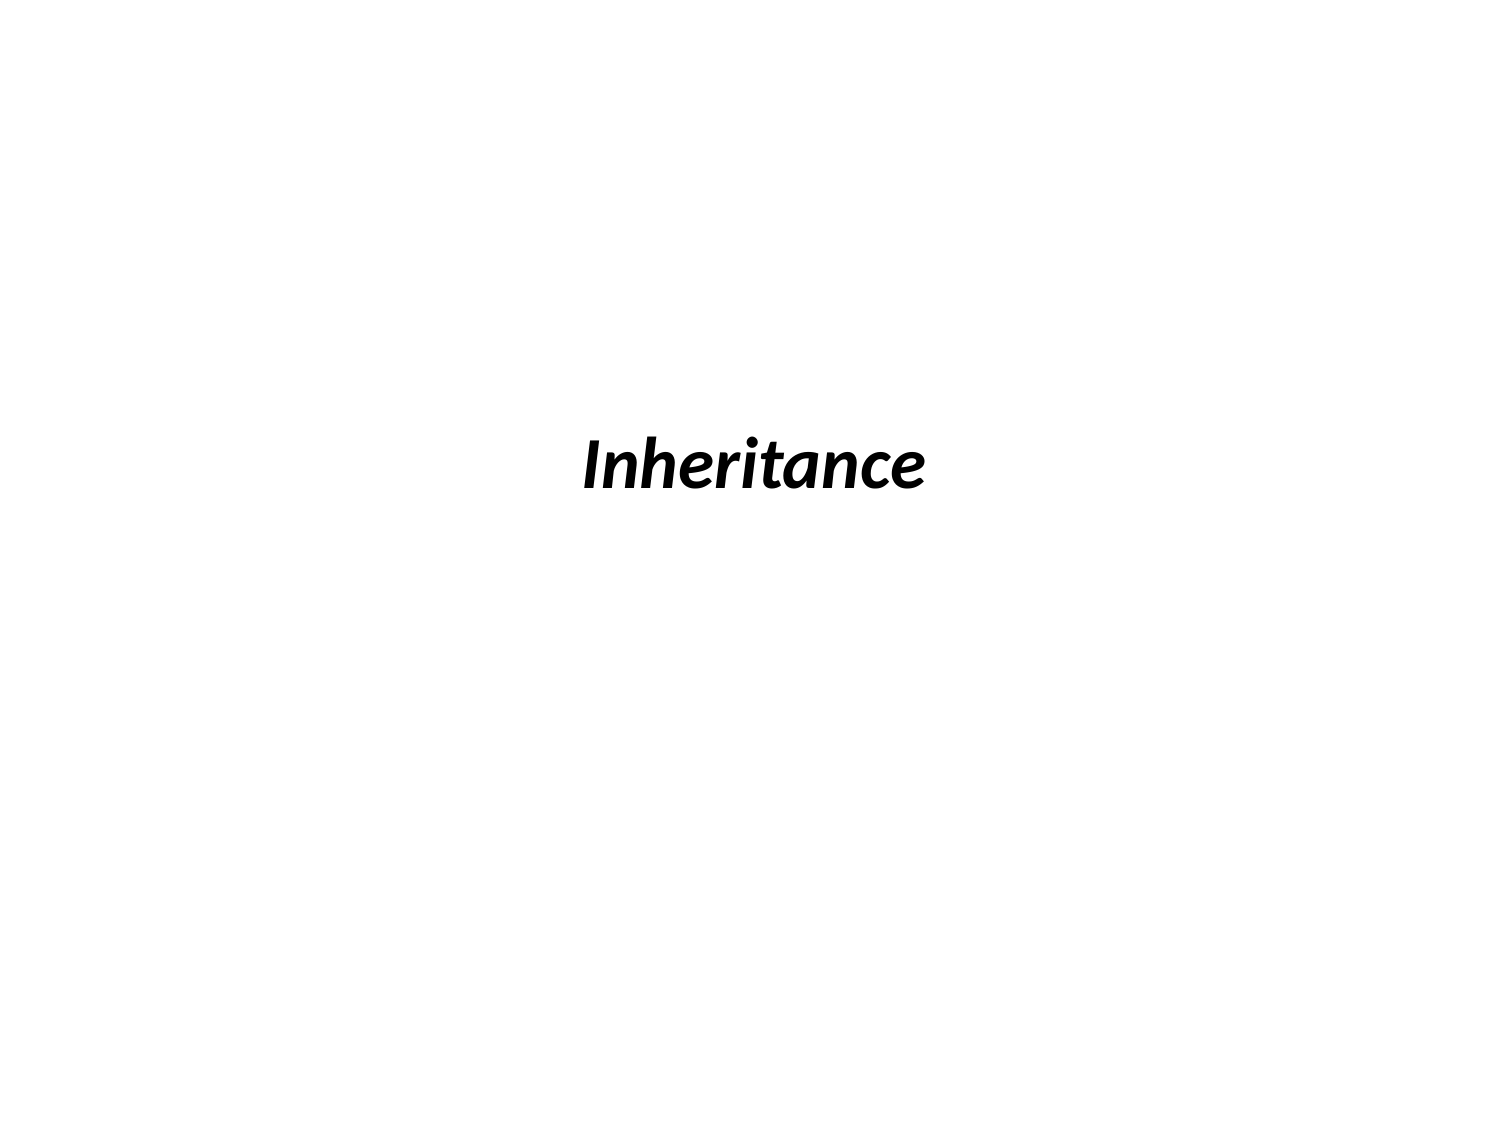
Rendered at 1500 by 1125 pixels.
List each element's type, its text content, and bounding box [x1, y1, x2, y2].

subtitle Inheritance [237, 337, 1288, 513]
